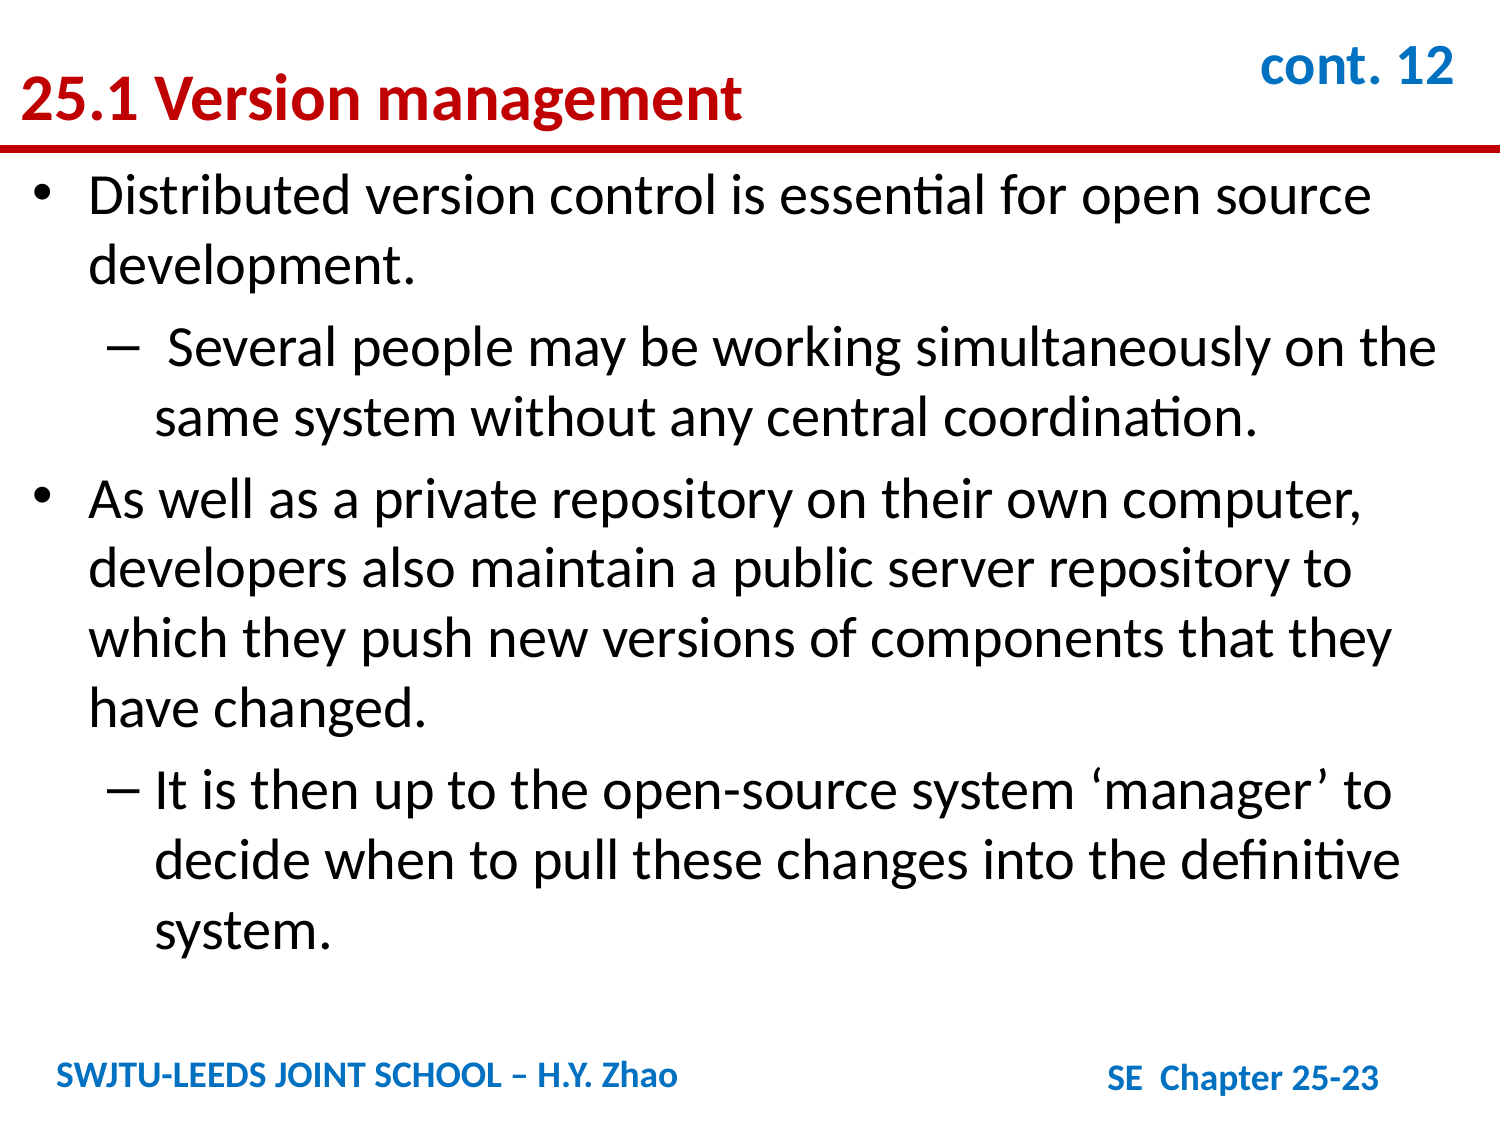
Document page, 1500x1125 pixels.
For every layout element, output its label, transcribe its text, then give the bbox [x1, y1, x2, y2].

text_box cont. 12 [1246, 30, 1495, 104]
slide_number SE Chapter 25-23 [1092, 1045, 1484, 1106]
text_box Distributed version control is essential for open source development. Several people may be working simultaneously on the same system without any central coordination. As well as a private repository on their own computer, developers also maintain a public server repository to which they push new versions of components that they have changed. It is then up to the open-source system ‘manager’ to decide when to pull these changes into the definitive system. [17, 148, 1456, 892]
text_box 25.1 Version management [5, 30, 1270, 142]
footer SWJTU-LEEDS JOINT SCHOOL – H.Y. Zhao [41, 1042, 988, 1103]
